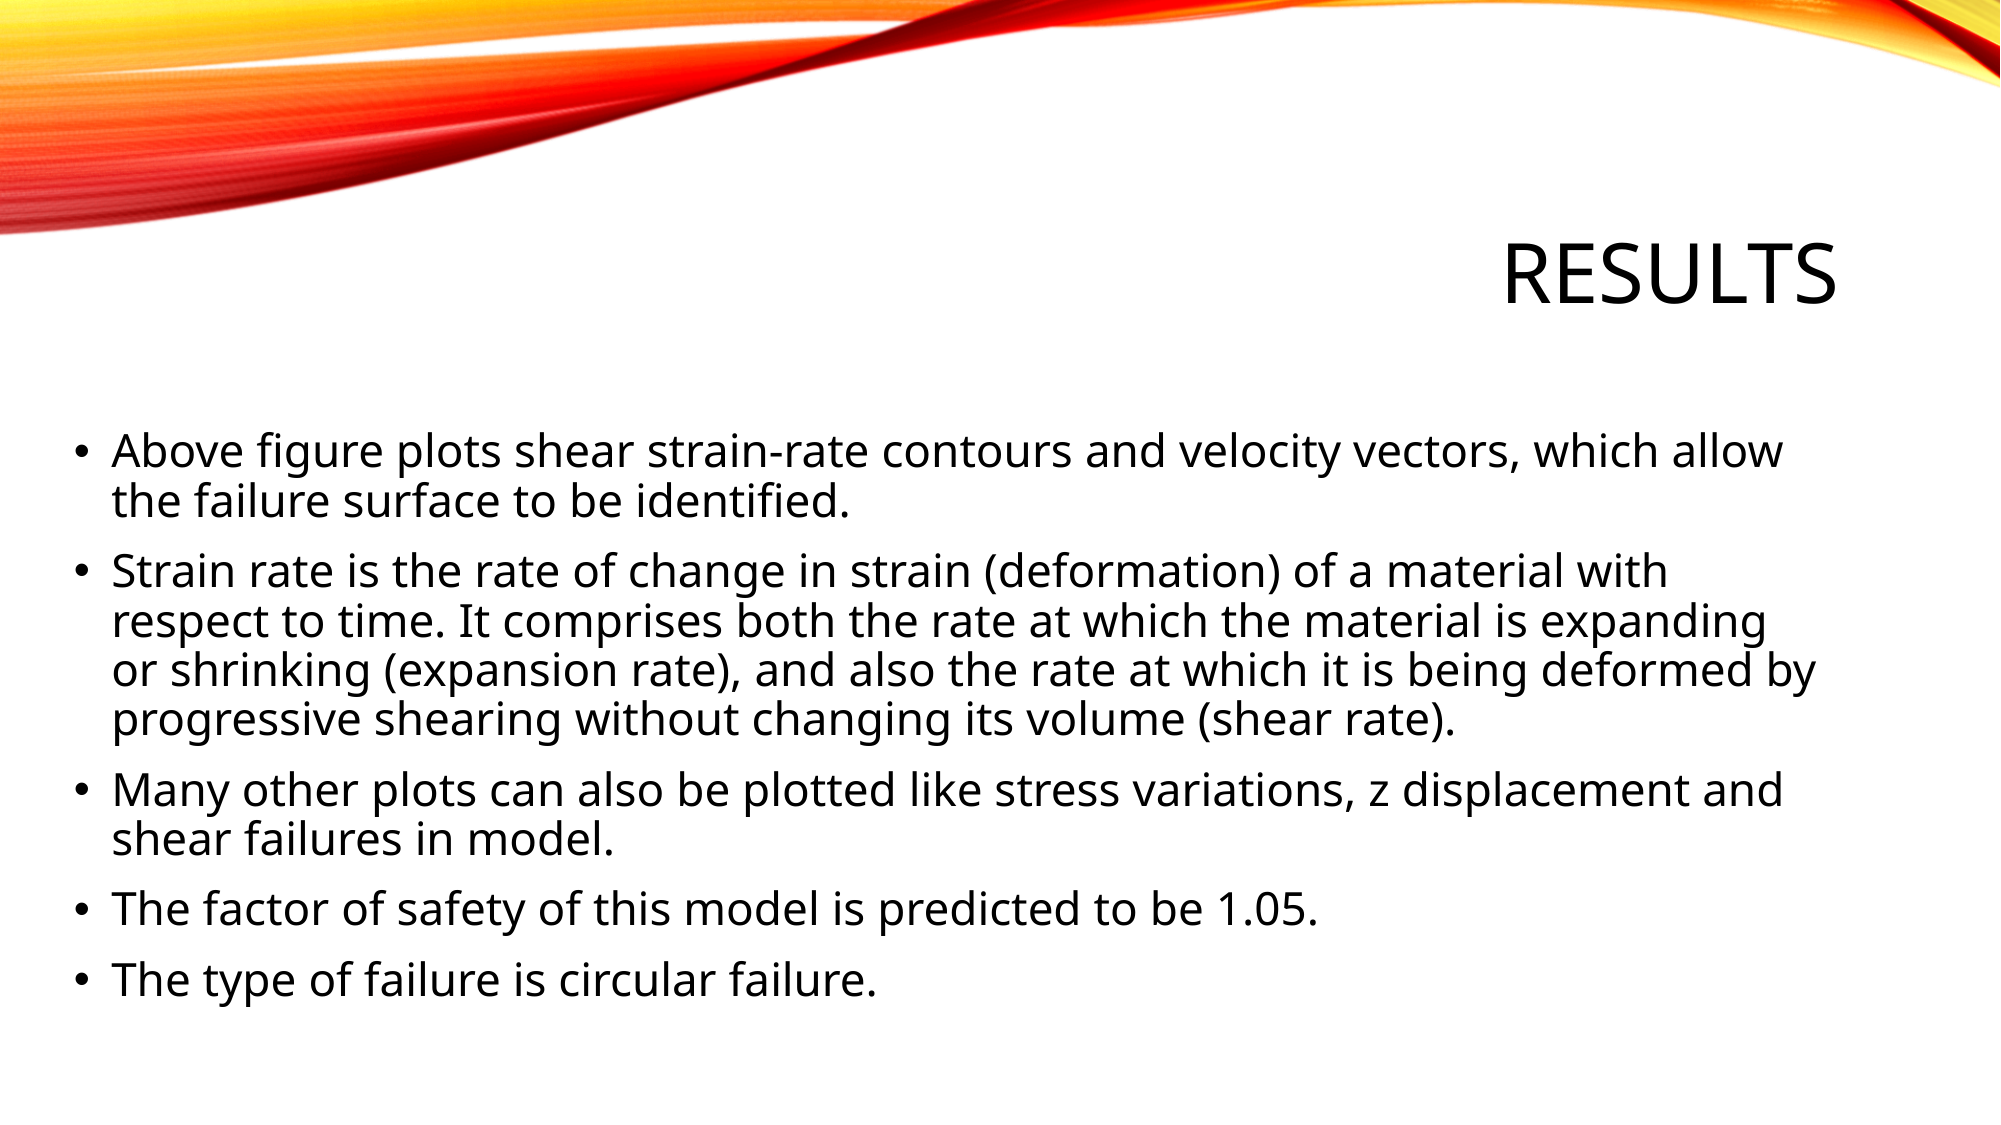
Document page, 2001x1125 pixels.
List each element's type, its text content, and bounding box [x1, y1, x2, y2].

title results [441, 170, 1855, 383]
list Above figure plots shear strain-rate contours and velocity vectors, which allow the failure surface to be identified. Strain rate is the rate of change in strain (deformation) of a material with respect to time. It comprises both the rate at which the material is expanding or shrinking (expansion rate), and also the rate at which it is being deformed by progressive shearing without changing its volume (shear rate). Many other plots can also be plotted like stress variations, z displacement and shear failures in model. The factor of safety of this model is predicted to be 1.05. The type of failure is circular failure. [58, 420, 1834, 1100]
picture [0, 0, 2000, 237]
